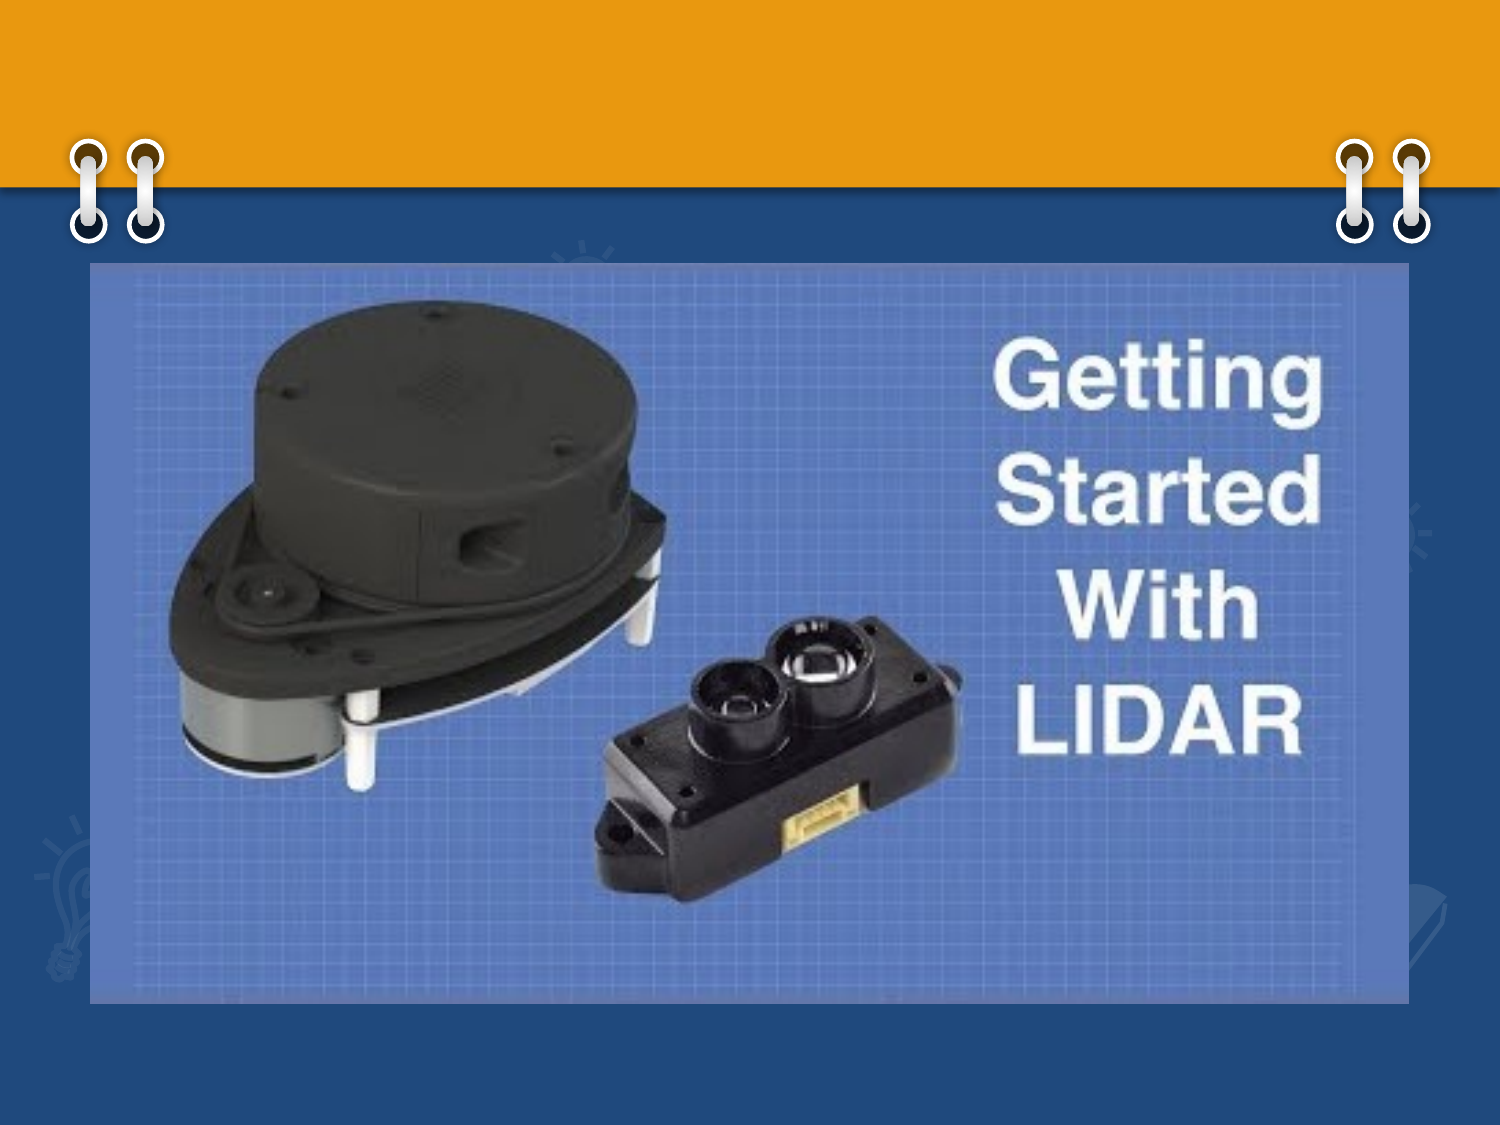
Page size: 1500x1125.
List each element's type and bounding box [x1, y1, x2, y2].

list [90, 262, 1410, 1005]
